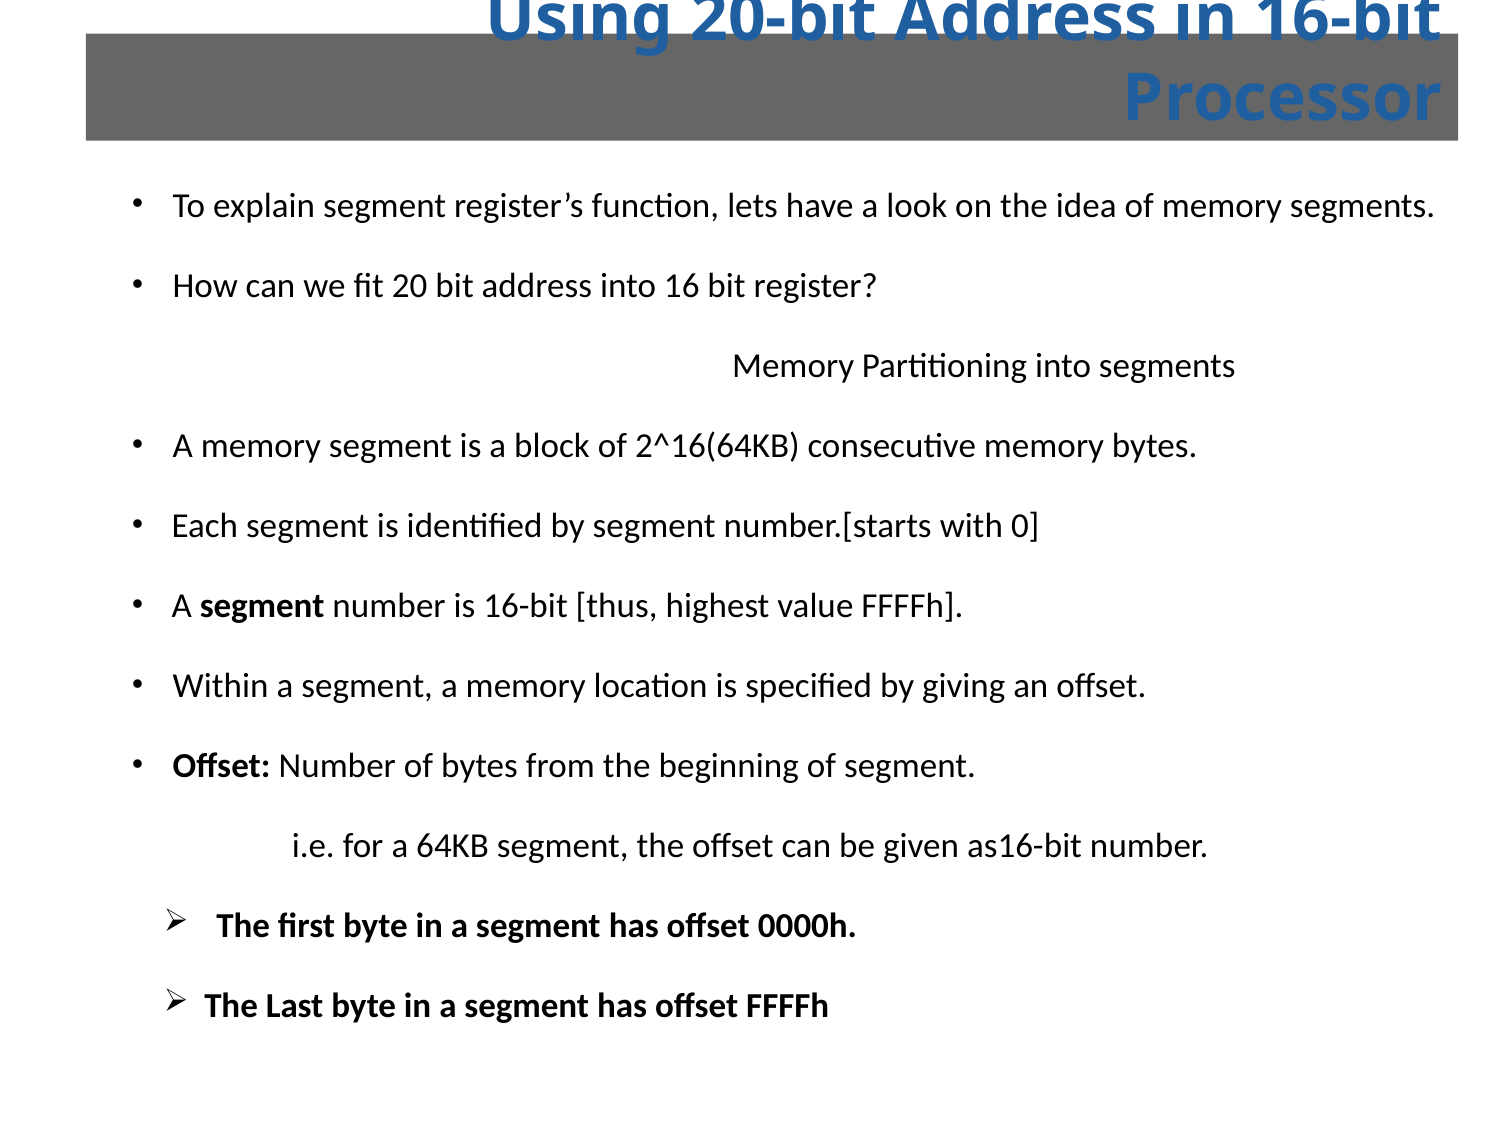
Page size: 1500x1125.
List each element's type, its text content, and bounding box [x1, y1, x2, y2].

title Using 20-bit Address in 16-bit Processor [85, 33, 1459, 141]
list To explain segment register’s function, lets have a look on the idea of memory segments. How can we fit 20 bit address into 16 bit register? Memory Partitioning into segments A memory segment is a block of 2^16(64KB) consecutive memory bytes. Each segment is identified by segment number.[starts with 0] A segment number is 16-bit [thus, highest value FFFFh]. Within a segment, a memory location is specified by giving an offset. Offset: Number of bytes from the beginning of segment. i.e. for a 64KB segment, the offset can be given as16-bit number. The first byte in a segment has offset 0000h. The Last byte in a segment has offset FFFFh [117, 174, 1500, 1083]
